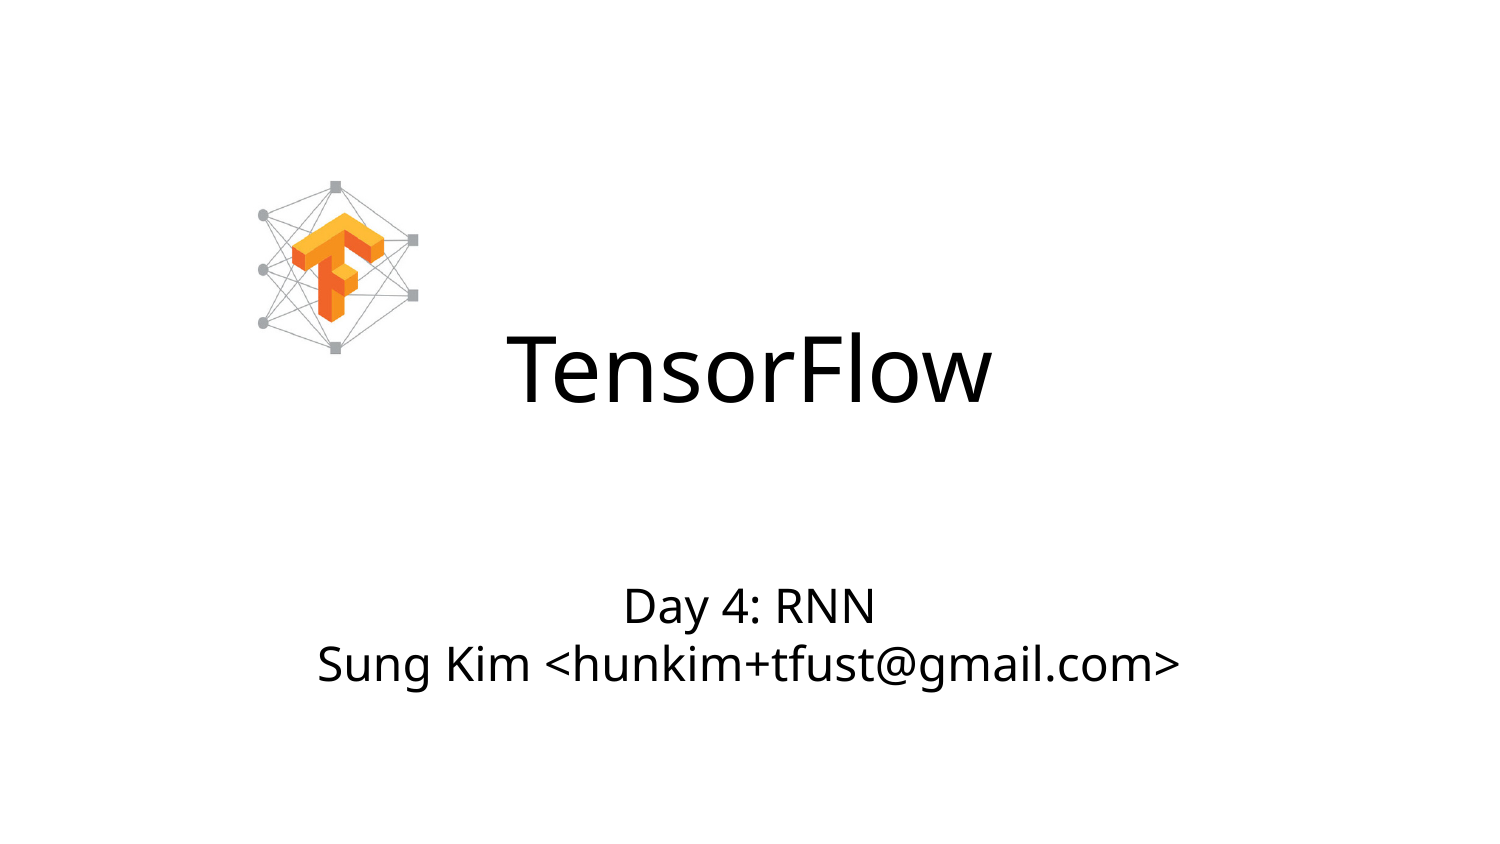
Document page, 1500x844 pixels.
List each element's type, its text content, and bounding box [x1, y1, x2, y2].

list Day 4: RNN Sung Kim <hunkim+tfust@gmail.com> [297, 571, 1203, 844]
title TensorFlow [77, 257, 1423, 426]
picture [156, 152, 520, 383]
